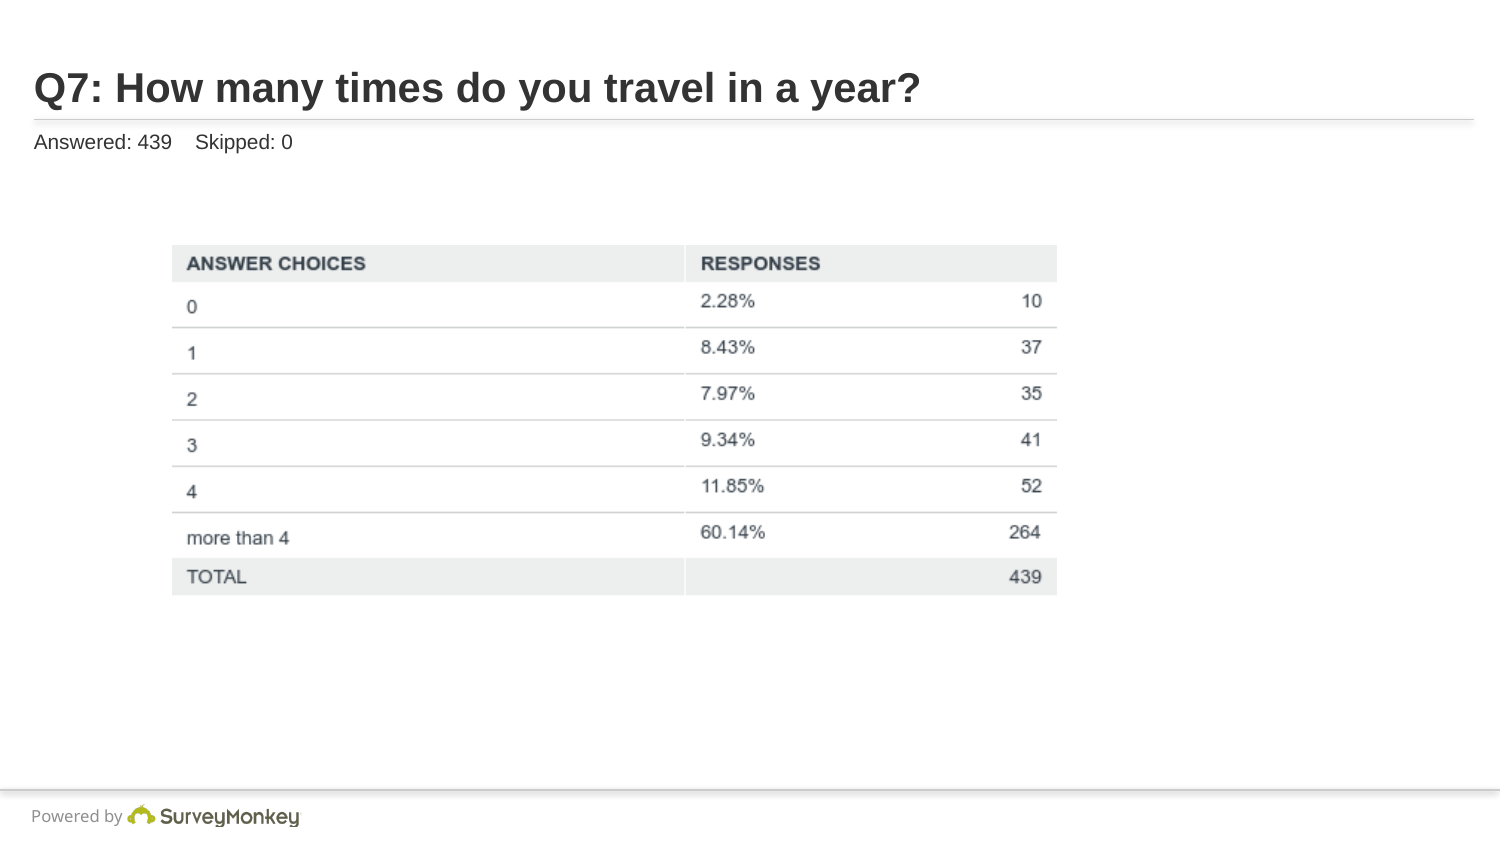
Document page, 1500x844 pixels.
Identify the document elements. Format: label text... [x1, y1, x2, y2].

list Answered: 439 Skipped: 0 [18, 120, 894, 162]
title Q7: How many times do you travel in a year? [18, 54, 1369, 119]
picture [171, 245, 1057, 598]
